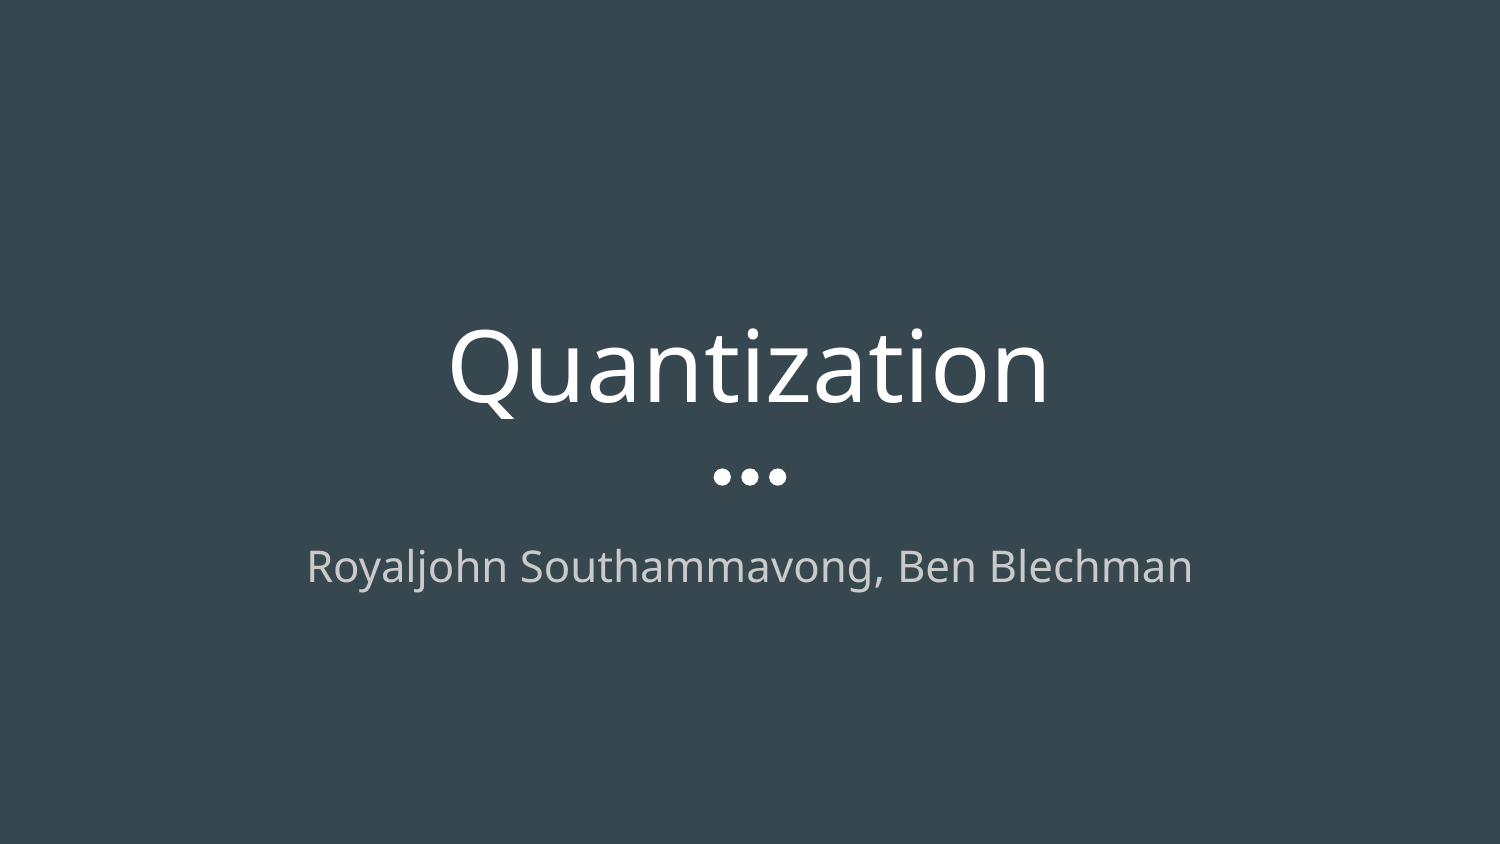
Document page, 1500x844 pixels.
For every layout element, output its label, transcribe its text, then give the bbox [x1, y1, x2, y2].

subtitle Royaljohn Southammavong, Ben Blechman [110, 520, 1390, 651]
title Quantization [110, 162, 1390, 447]
